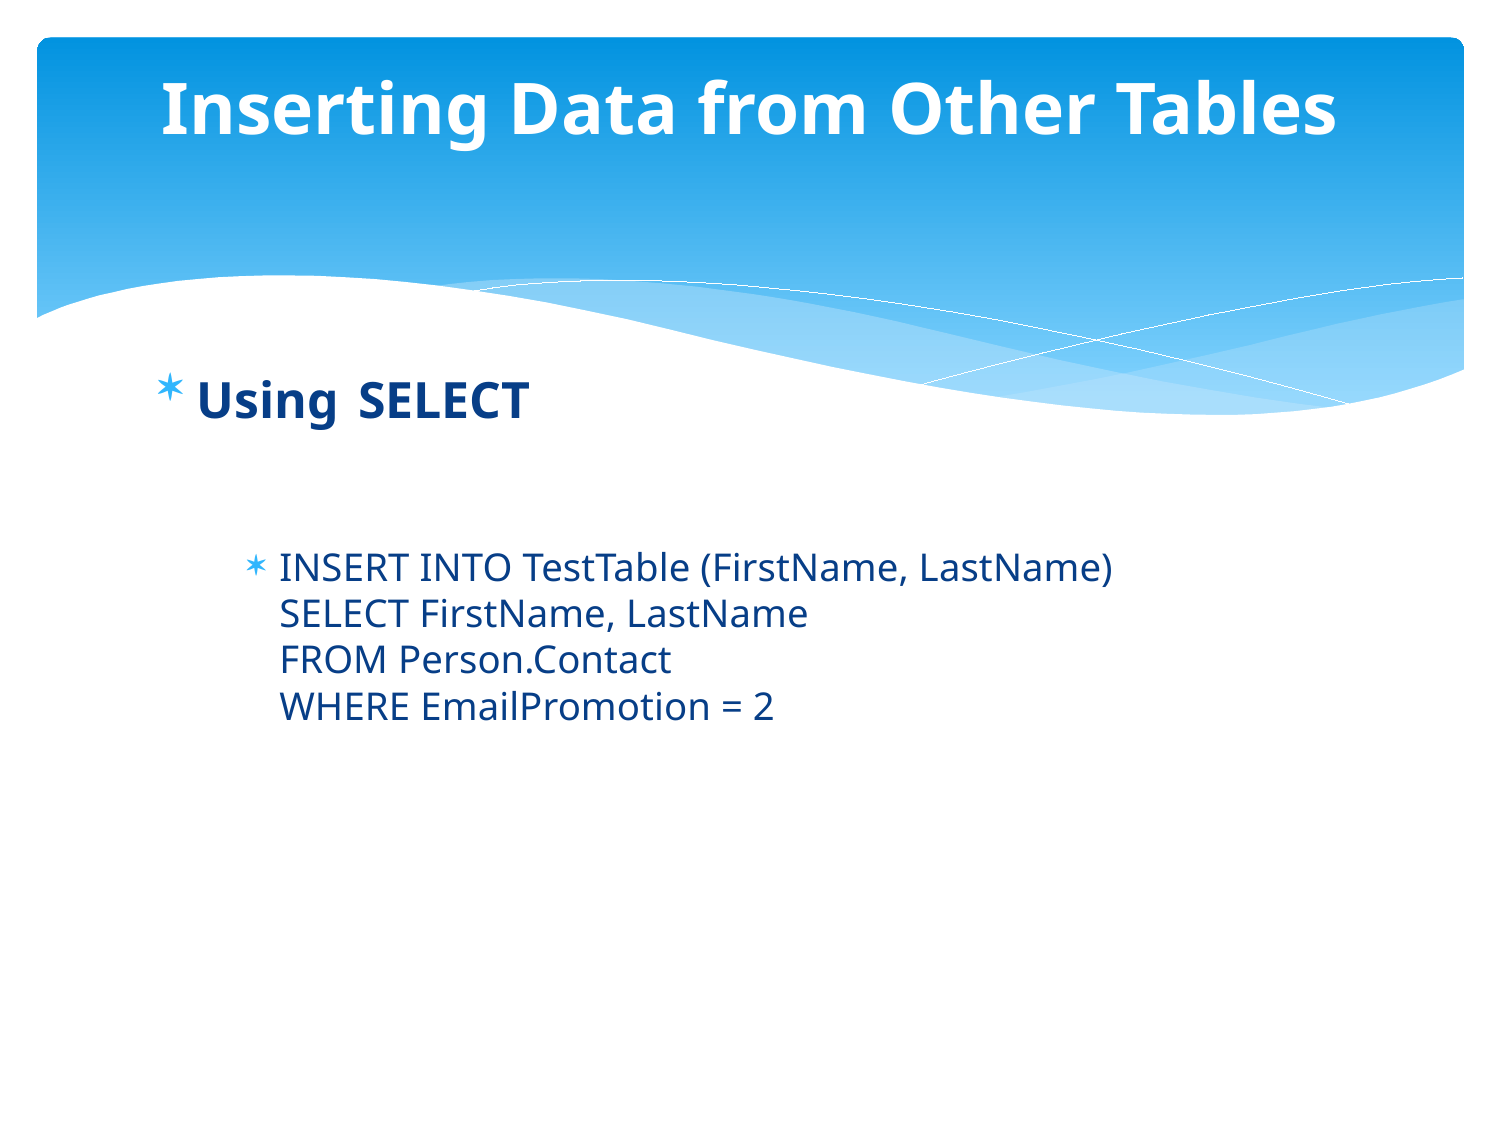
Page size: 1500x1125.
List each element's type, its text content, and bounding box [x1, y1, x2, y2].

title Inserting Data from Other Tables [75, 55, 1425, 261]
list Using SELECT INSERT INTO TestTable (FirstName, LastName) SELECT FirstName, LastName FROM Person.Contact WHERE EmailPromotion = 2 [143, 337, 1359, 963]
